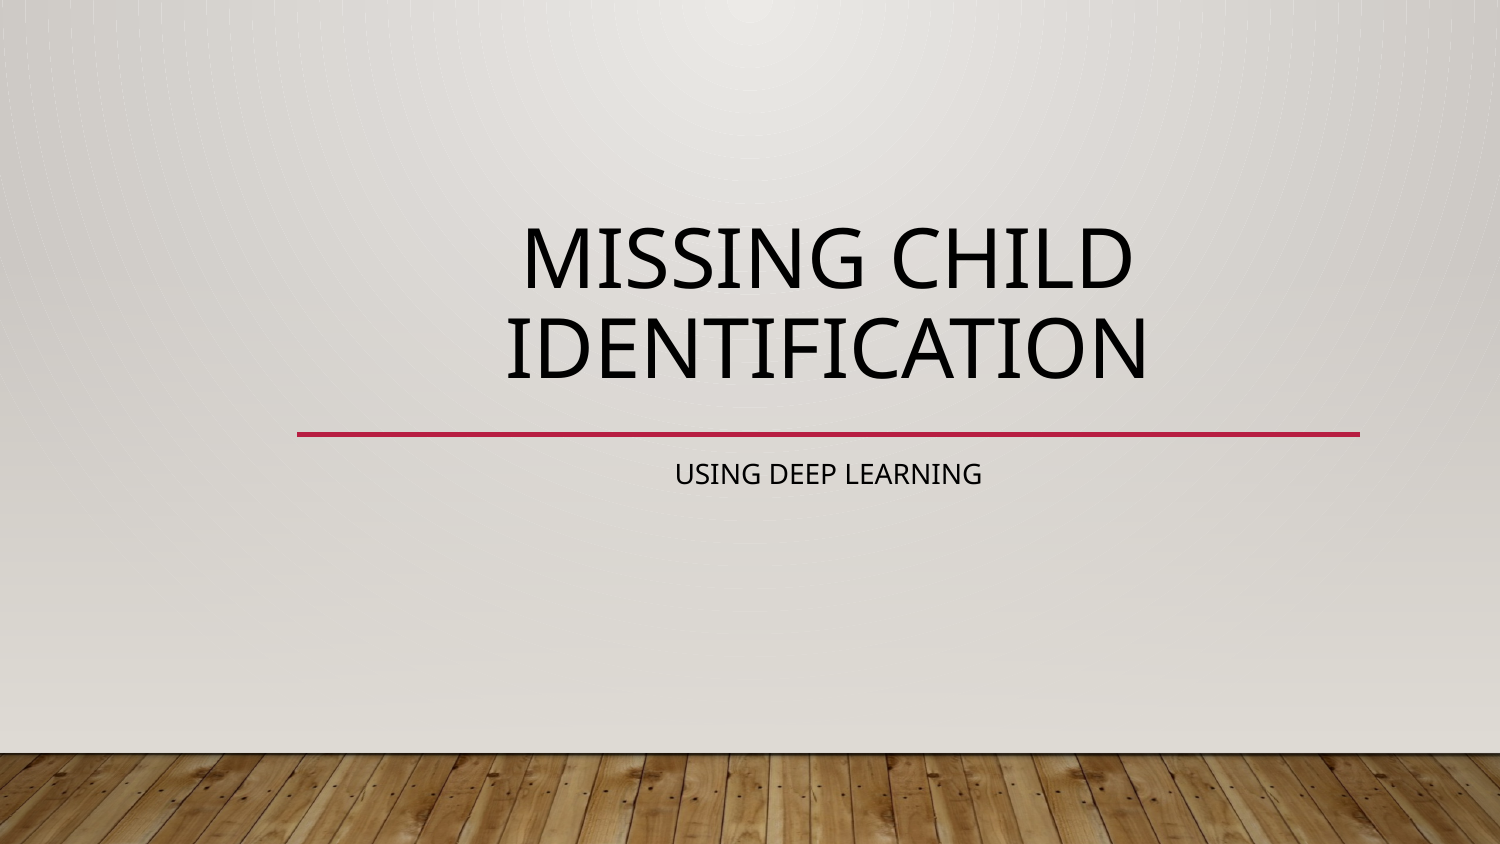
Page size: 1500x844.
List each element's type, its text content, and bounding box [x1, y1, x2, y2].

picture [0, 753, 1500, 844]
subtitle Using deep learning [297, 434, 1361, 555]
title Missing child Identification [297, 98, 1361, 412]
